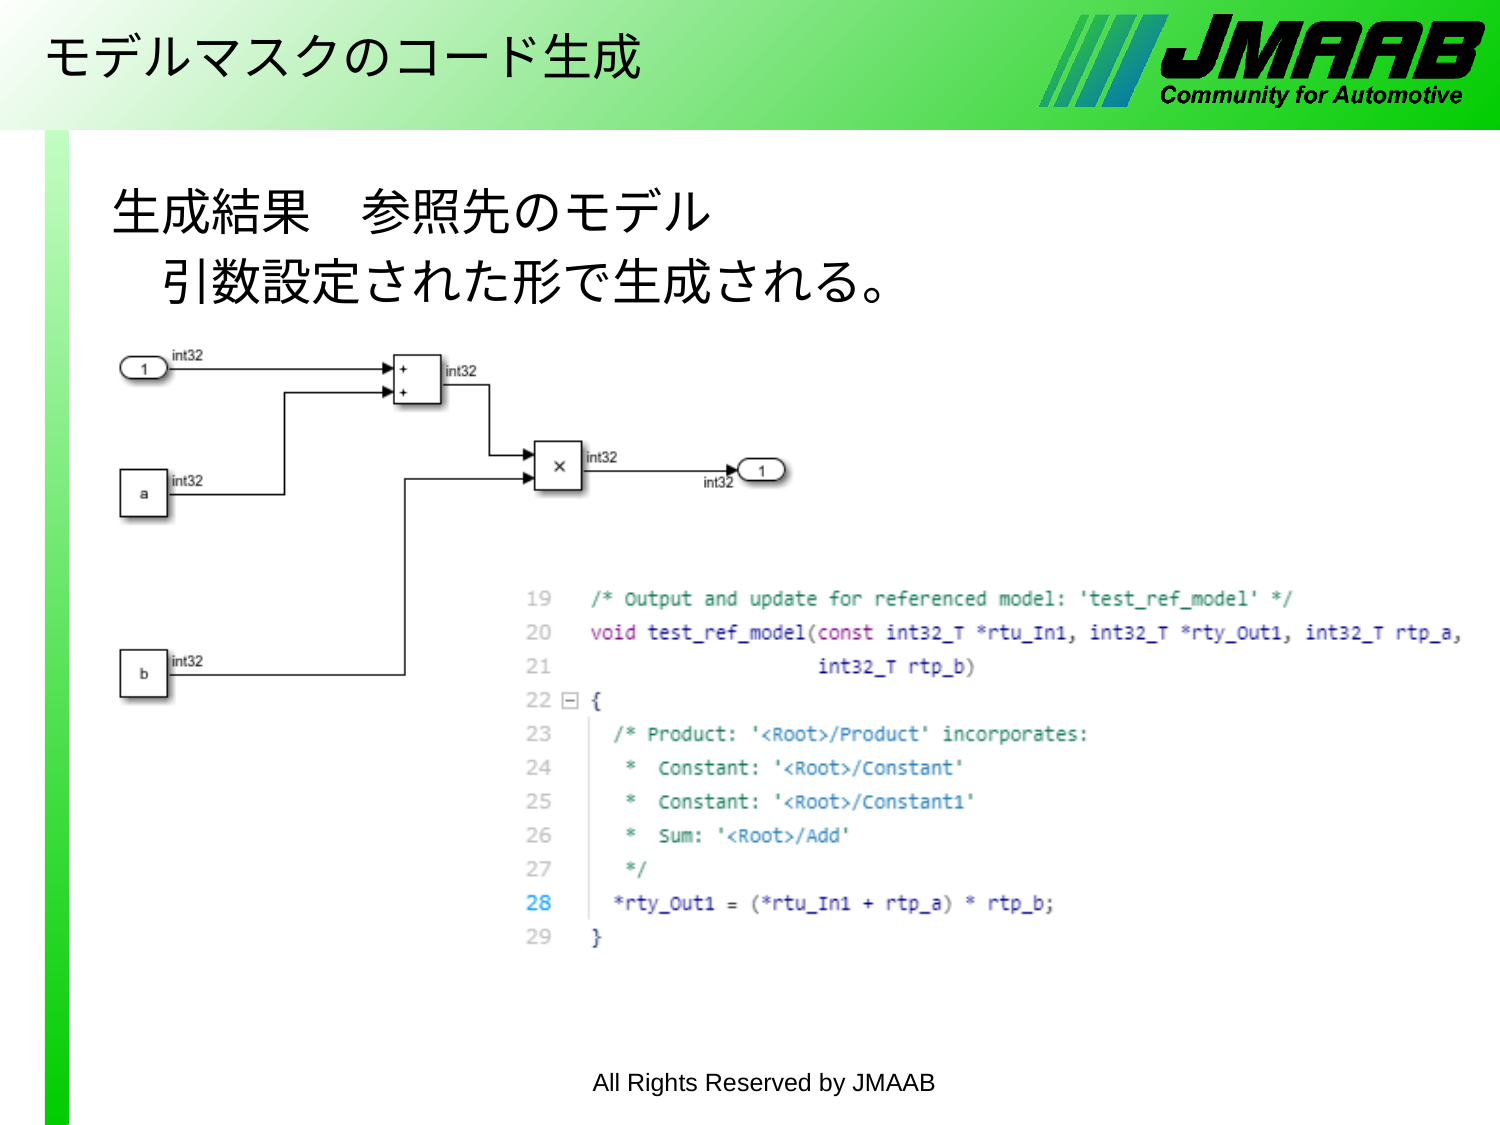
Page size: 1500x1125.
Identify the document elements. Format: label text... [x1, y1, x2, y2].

list 生成結果 参照先のモデル 引数設定された形で生成される。 [96, 172, 1447, 1047]
picture [1036, 11, 1486, 109]
picture [112, 331, 1476, 951]
title モデルマスクのコード生成 [27, 21, 1057, 91]
